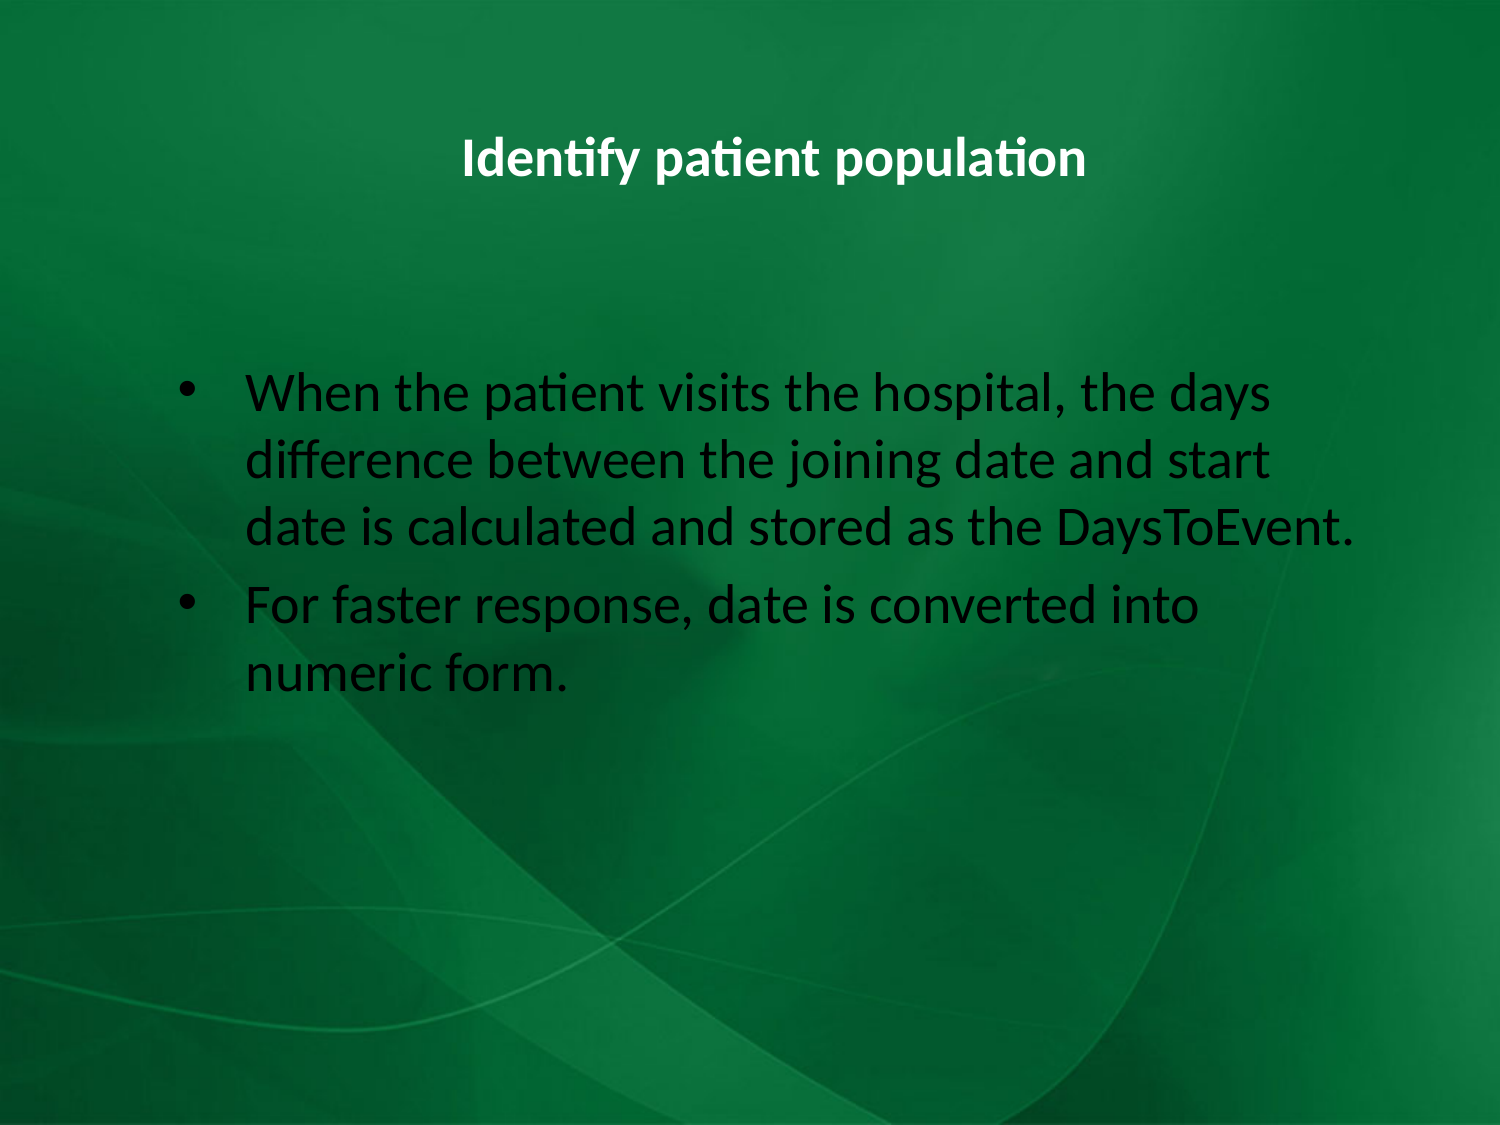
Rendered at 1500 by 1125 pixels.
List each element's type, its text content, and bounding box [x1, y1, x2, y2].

subtitle Identify patient population When the patient visits the hospital, the days difference between the joining date and start date is calculated and stored as the DaysToEvent. For faster response, date is converted into numeric form. [162, 112, 1388, 1075]
picture [0, 0, 1500, 1125]
title [112, 37, 1388, 425]
